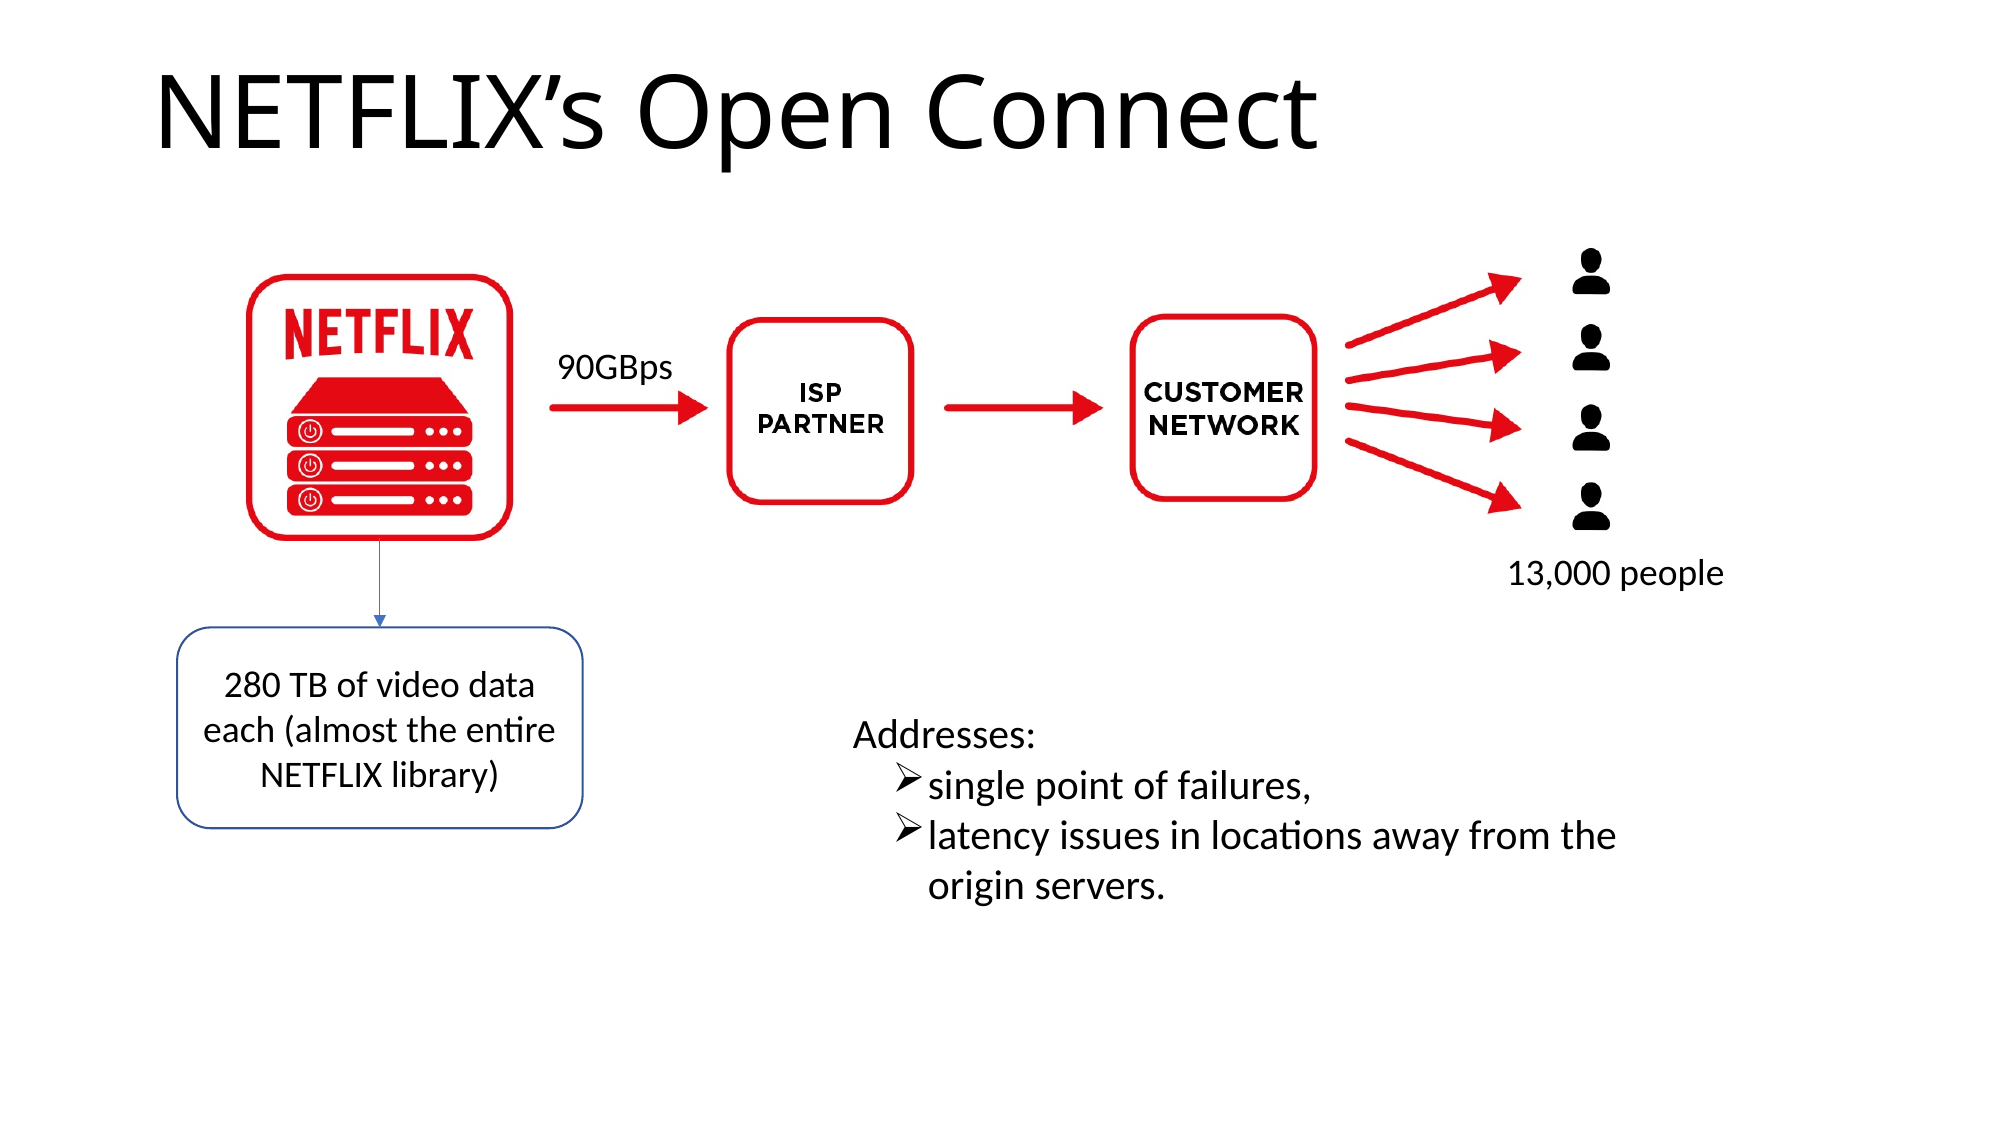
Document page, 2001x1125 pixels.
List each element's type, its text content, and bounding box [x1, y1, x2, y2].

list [241, 243, 1621, 541]
text_box NETFLIX’s Open Connect [137, 6, 1863, 225]
text_box 280 TB of video data each (almost the entire NETFLIX library) [176, 626, 584, 830]
text_box 13,000 people [1491, 540, 1749, 601]
text_box Addresses: single point of failures, latency issues in locations away from the origin servers. [838, 699, 1701, 915]
